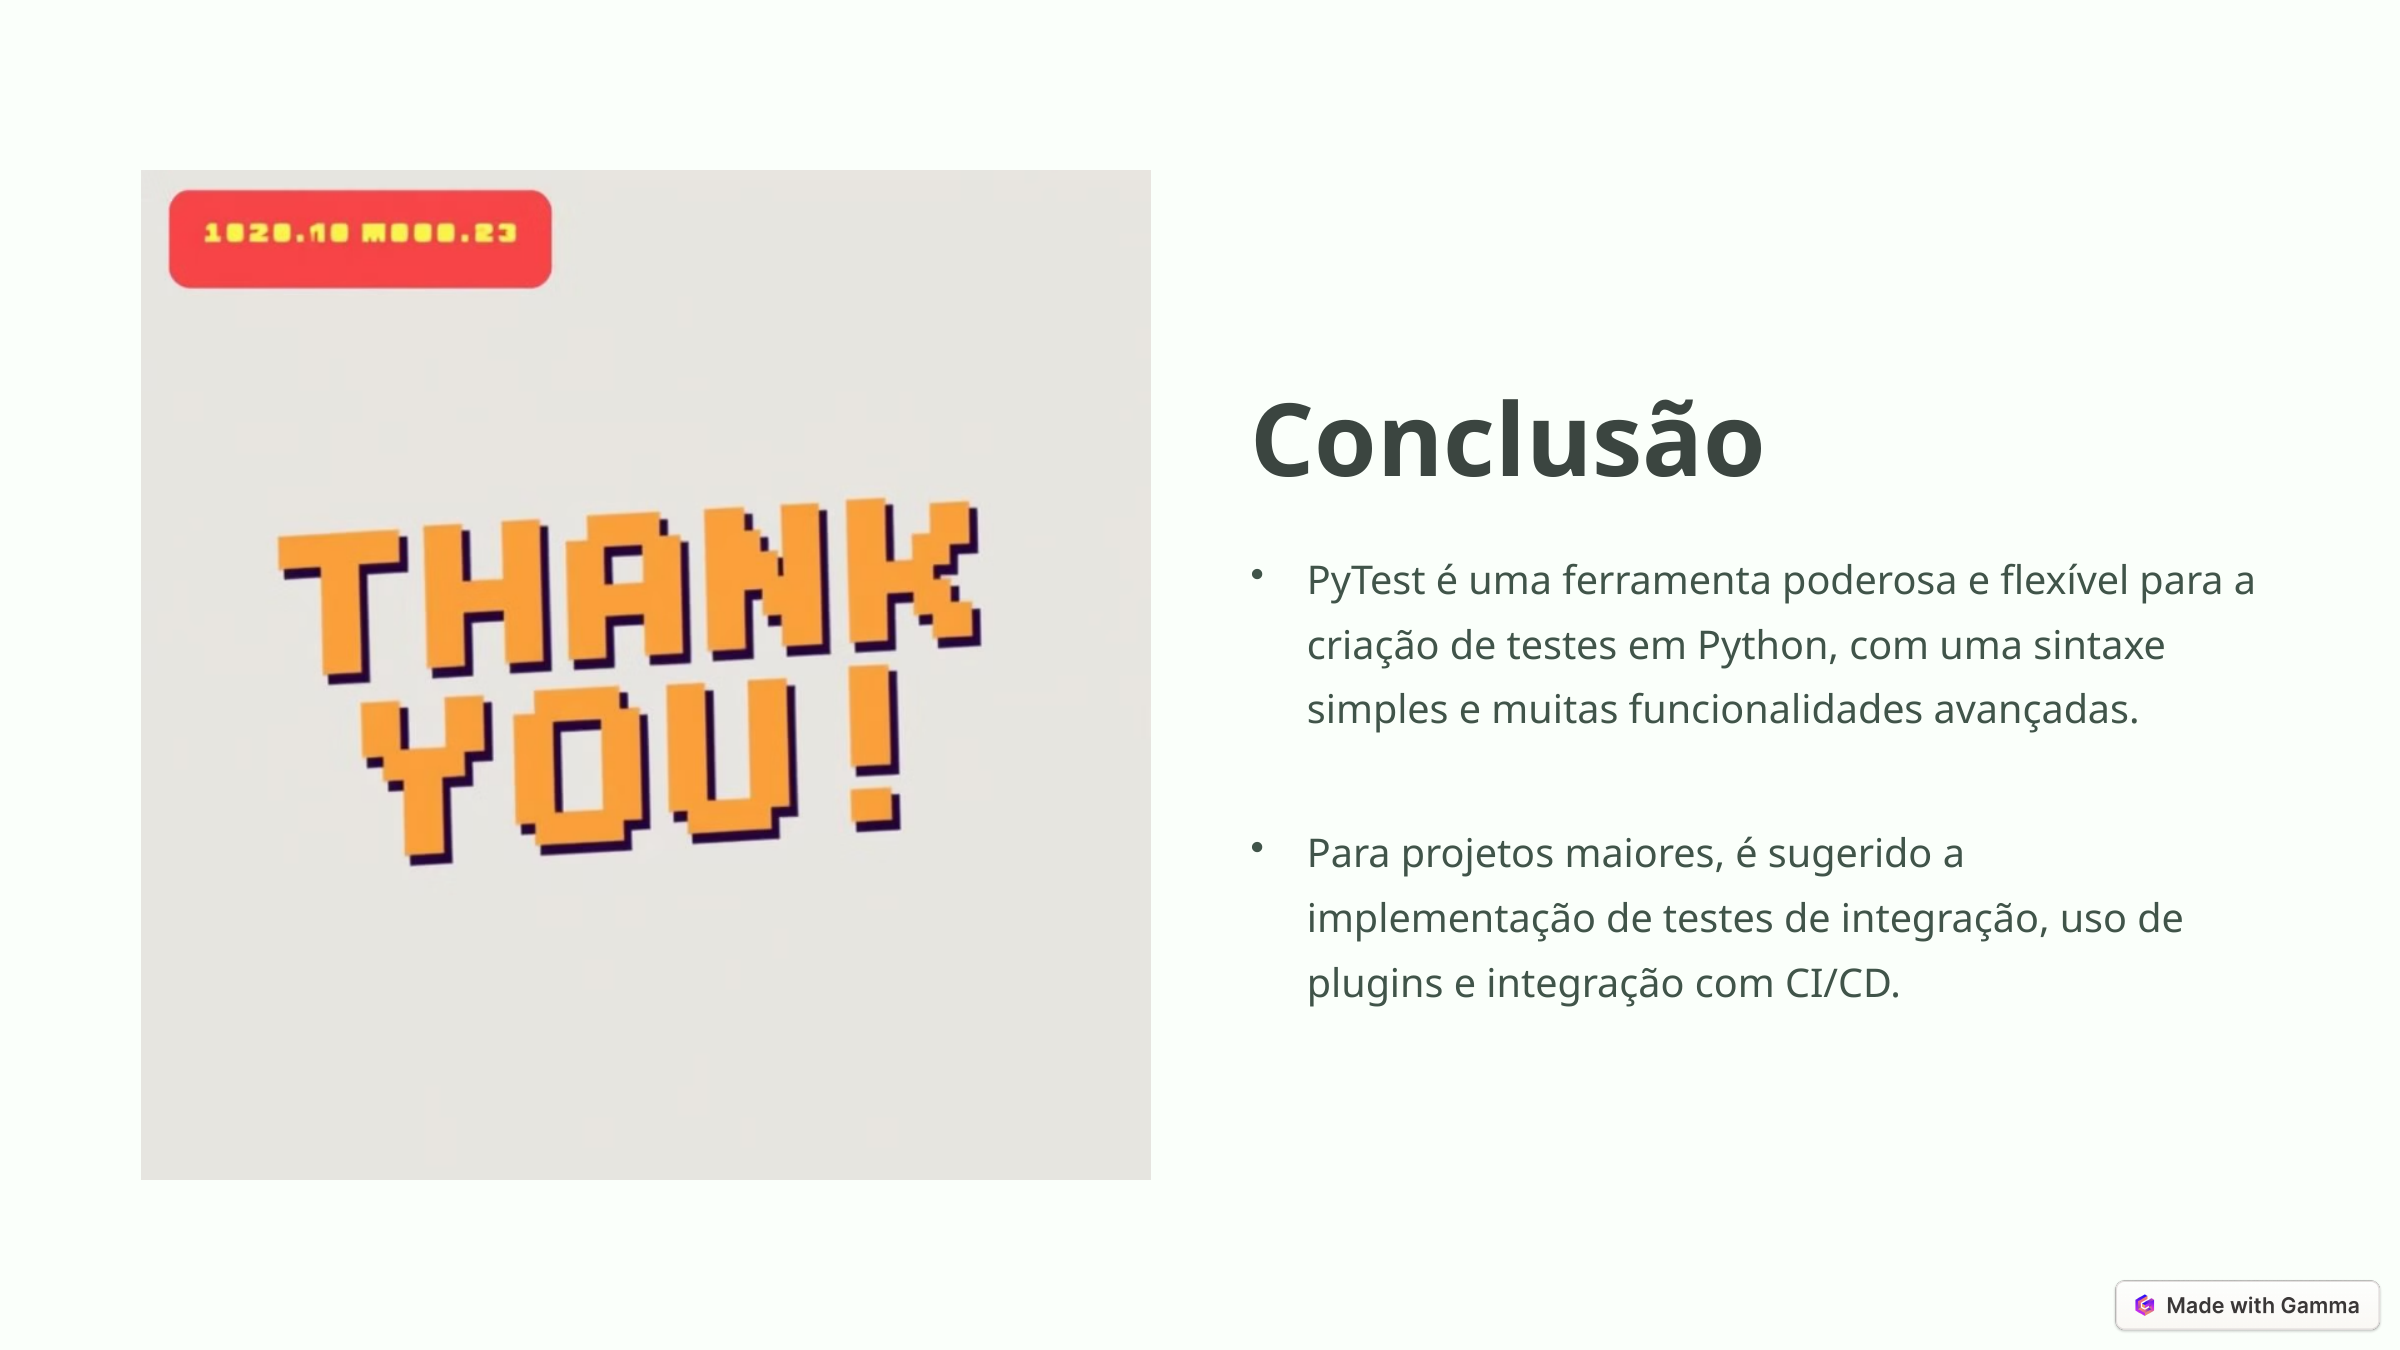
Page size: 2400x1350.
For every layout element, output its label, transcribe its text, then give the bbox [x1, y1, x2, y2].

text_box Conclusão [1250, 370, 2260, 498]
picture [2106, 1271, 2389, 1339]
text_box Para projetos maiores, é sugerido a implementação de testes de integração, uso de plugins e integração com CI/CD. [1250, 811, 2260, 1006]
picture [141, 170, 1151, 1180]
text_box PyTest é uma ferramenta poderosa e flexível para a criação de testes em Python, com uma sintaxe simples e muitas funcionalidades avançadas. [1250, 537, 2260, 797]
